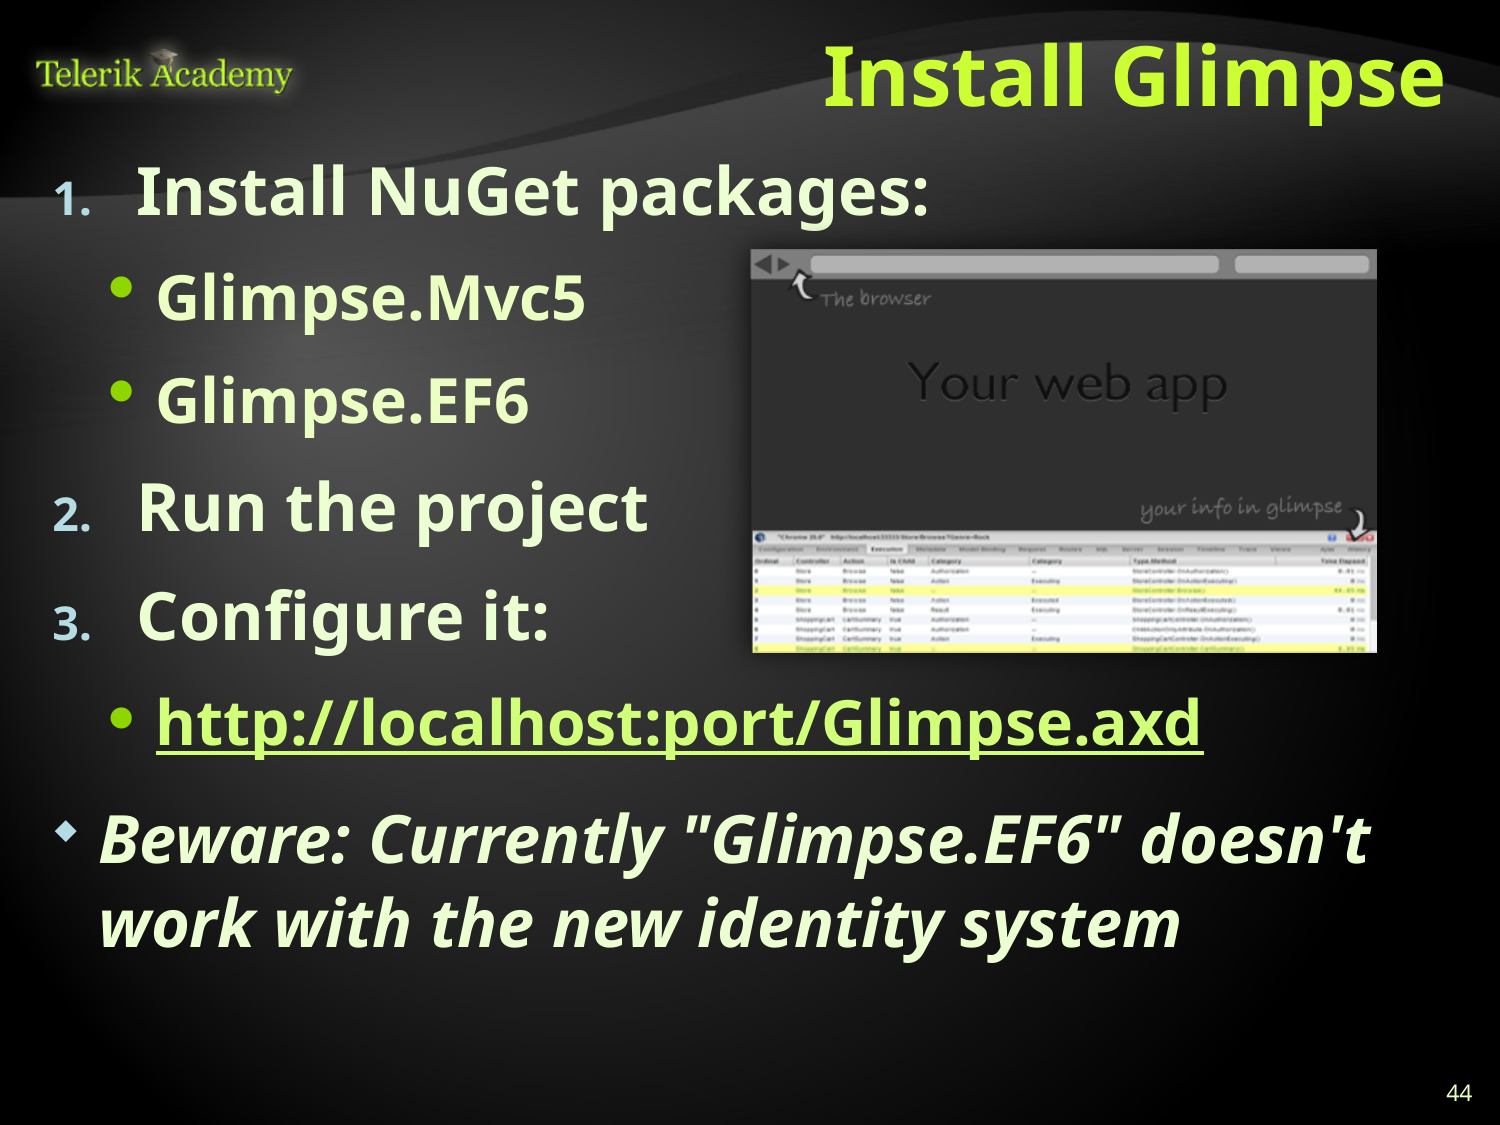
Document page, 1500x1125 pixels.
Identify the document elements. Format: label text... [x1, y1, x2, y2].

title Install Glimpse [300, 12, 1463, 137]
picture [0, 0, 1500, 1125]
list Install NuGet packages: Glimpse.Mvc5 Glimpse.EF6 Run the project Configure it: http://localhost:port/Glimpse.axd Beware: Currently "Glimpse.EF6" doesn't work with the new identity system [37, 137, 1463, 1088]
slide_number 44 [1412, 1074, 1488, 1113]
